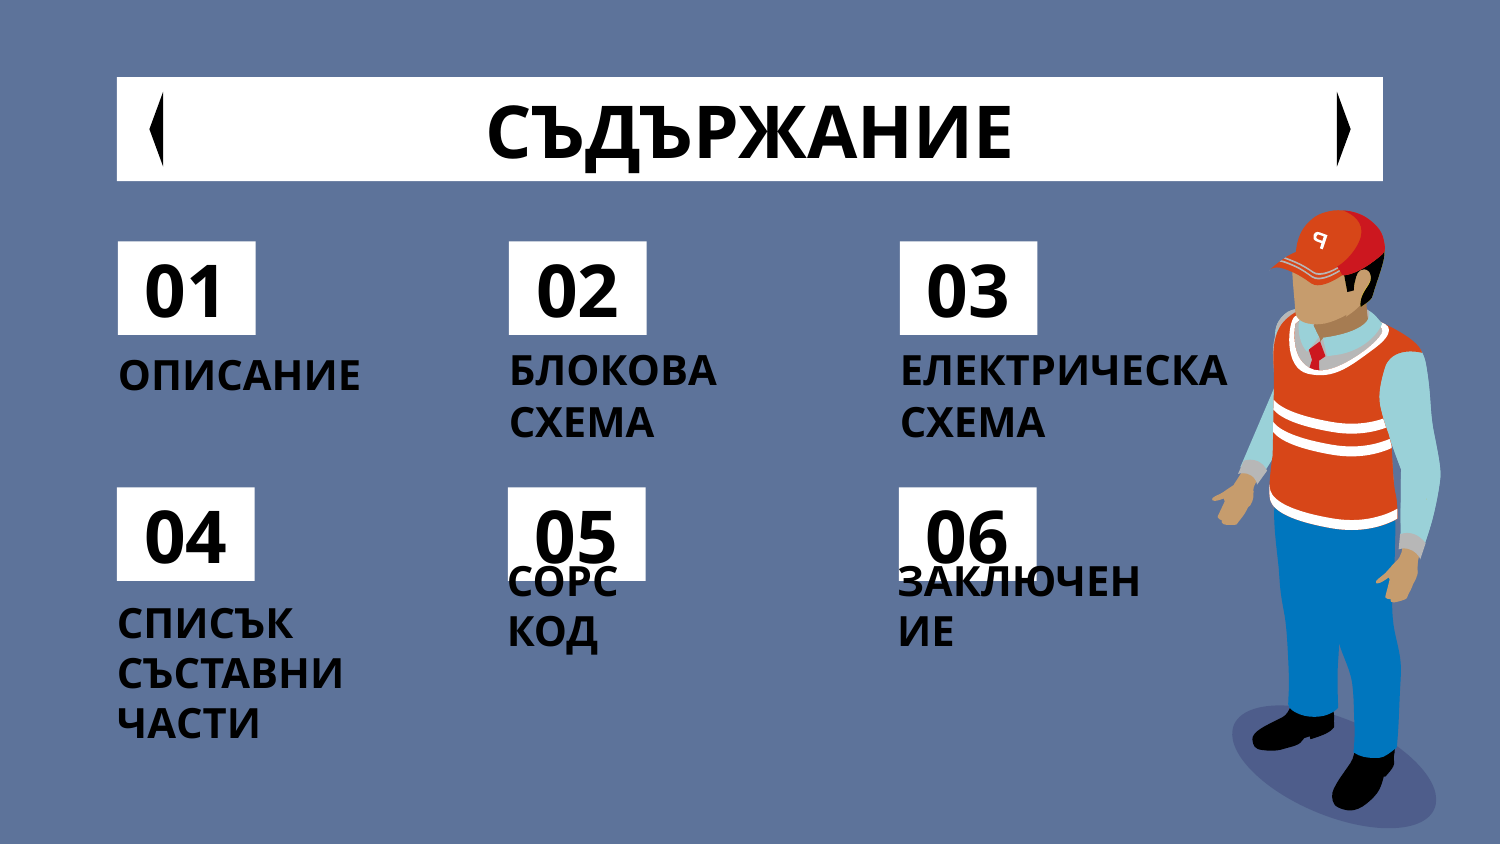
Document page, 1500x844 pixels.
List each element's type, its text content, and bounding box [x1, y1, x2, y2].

text_box [149, 91, 164, 167]
title 06 [898, 487, 1037, 581]
text_box СОРС КОД [491, 600, 733, 670]
text_box ЕЛЕКТРИЧЕСКА СХЕМА [884, 334, 1204, 461]
title 01 [117, 241, 256, 335]
text_box БЛОКОВА СХЕМА [493, 332, 761, 461]
text_box ЗАКЛЮЧЕНИЕ [881, 600, 1173, 670]
title 02 [508, 241, 647, 332]
title 04 [116, 487, 255, 581]
text_box СПИСЪК СЪСТАВНИ ЧАСТИ [101, 586, 371, 762]
title 03 [899, 241, 1038, 334]
subtitle ОПИСАНИЕ [102, 344, 385, 414]
title 05 [507, 487, 646, 581]
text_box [1209, 210, 1442, 829]
title СЪДЪРЖАНИЕ [116, 77, 1383, 182]
text_box [1336, 91, 1351, 167]
